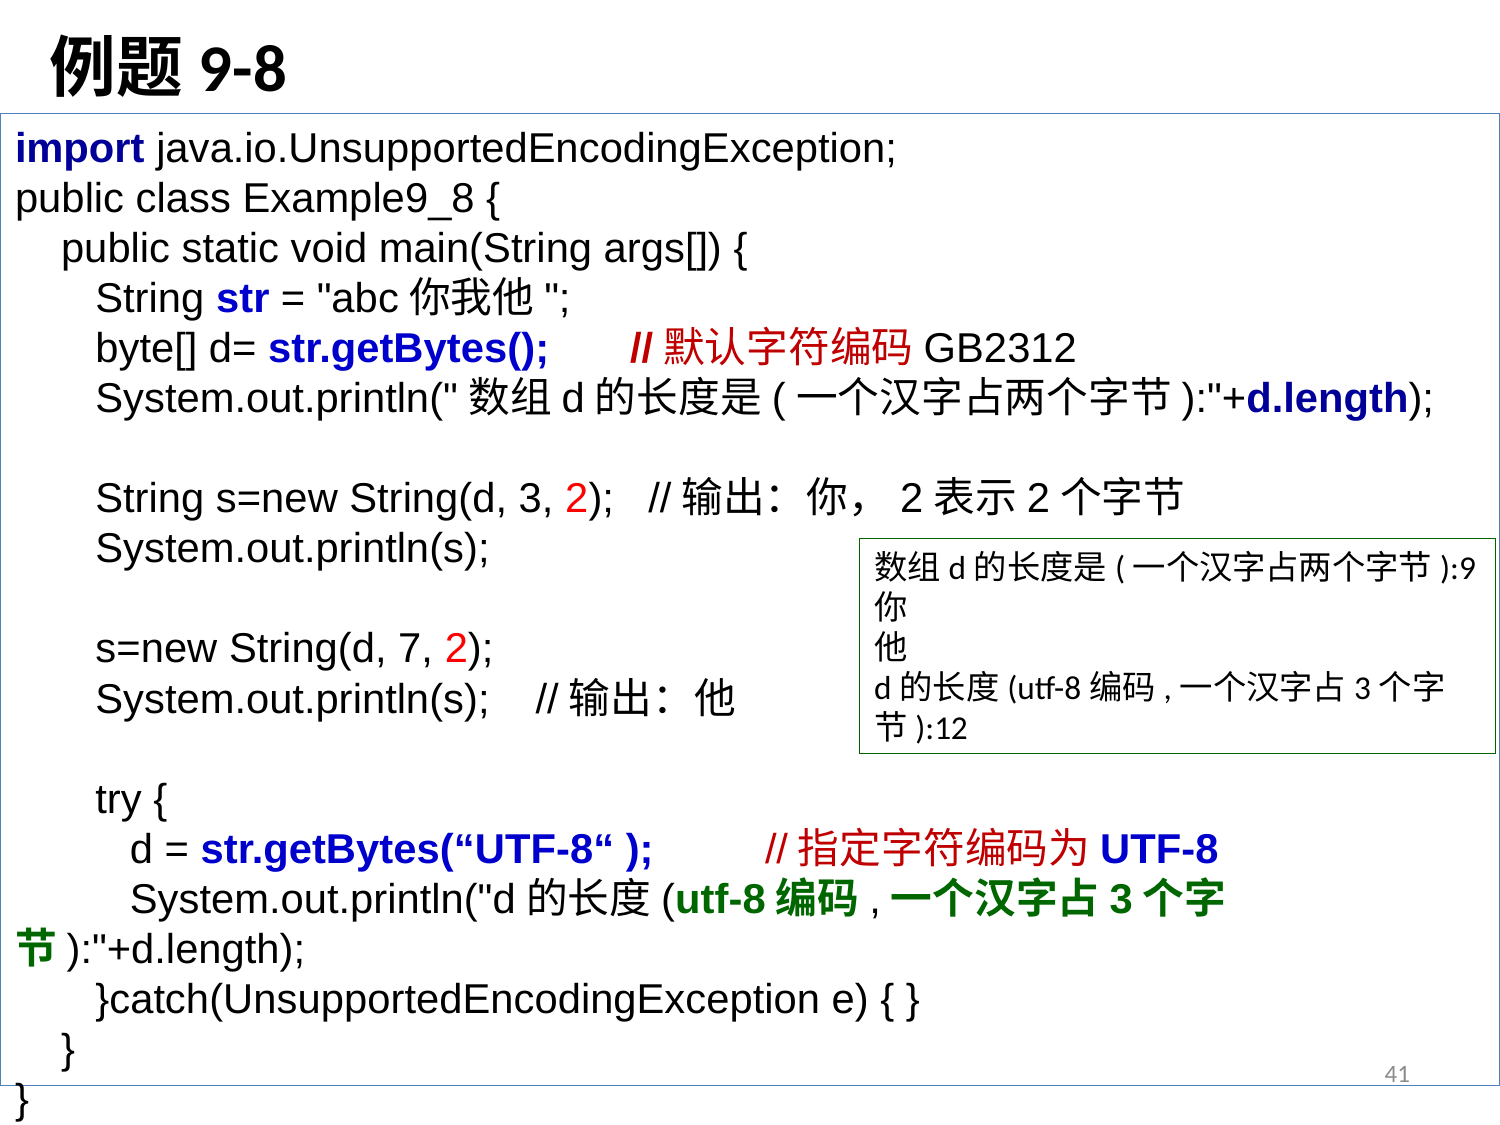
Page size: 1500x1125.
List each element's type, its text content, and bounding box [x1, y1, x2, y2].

list import java.io.UnsupportedEncodingException; public class Example9_8 { public static void main(String args[]) { String str = "abc你我他"; byte[] d= str.getBytes(); //默认字符编码GB2312 System.out.println("数组d的长度是(一个汉字占两个字节):"+d.length); String s=new String(d, 3, 2); //输出：你，2表示2个字节 System.out.println(s); s=new String(d, 7, 2); System.out.println(s); //输出：他 try { d = str.getBytes(“UTF-8“ ); //指定字符编码为UTF-8 System.out.println("d的长度(utf-8编码,一个汉字占3个字节):"+d.length); }catch(UnsupportedEncodingException e) { } } } [0, 113, 1500, 1086]
slide_number 41 [1074, 1042, 1425, 1103]
text_box 数组d的长度是(一个汉字占两个字节):9 你 他 d的长度(utf-8编码,一个汉字占3个字节):12 [859, 538, 1496, 754]
text_box 例题9-8 [34, 17, 302, 113]
